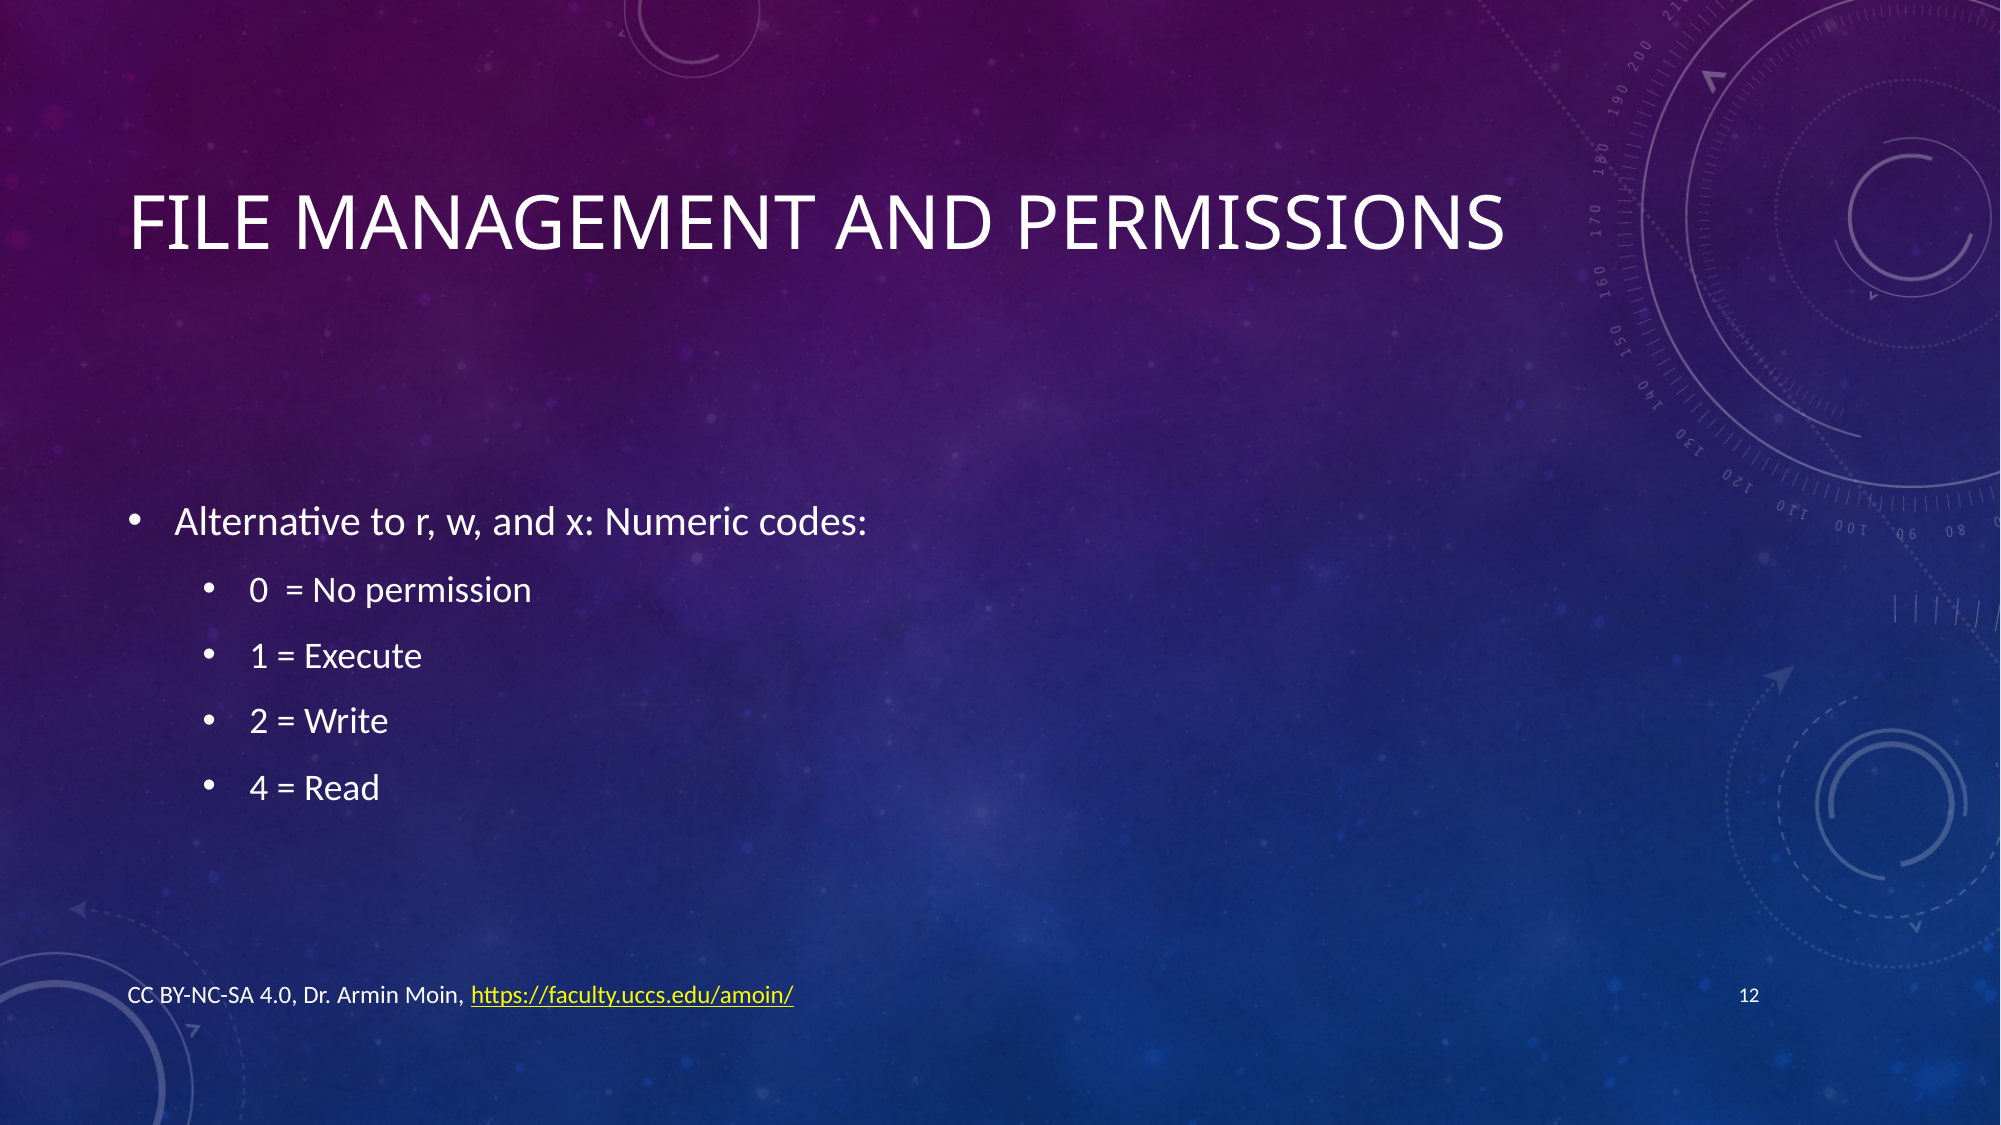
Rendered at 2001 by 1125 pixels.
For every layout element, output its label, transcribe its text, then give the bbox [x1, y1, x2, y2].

list Alternative to r, w, and x: Numeric codes: 0 = No permission 1 = Execute 2 = Write 4 = Read [112, 351, 1775, 950]
title File management and permissions [112, 99, 1775, 339]
slide_number 12 [1684, 963, 1775, 1025]
footer CC BY-NC-SA 4.0, Dr. Armin Moin, https://faculty.uccs.edu/amoin/ [112, 963, 1397, 1025]
picture [0, 0, 2001, 1125]
